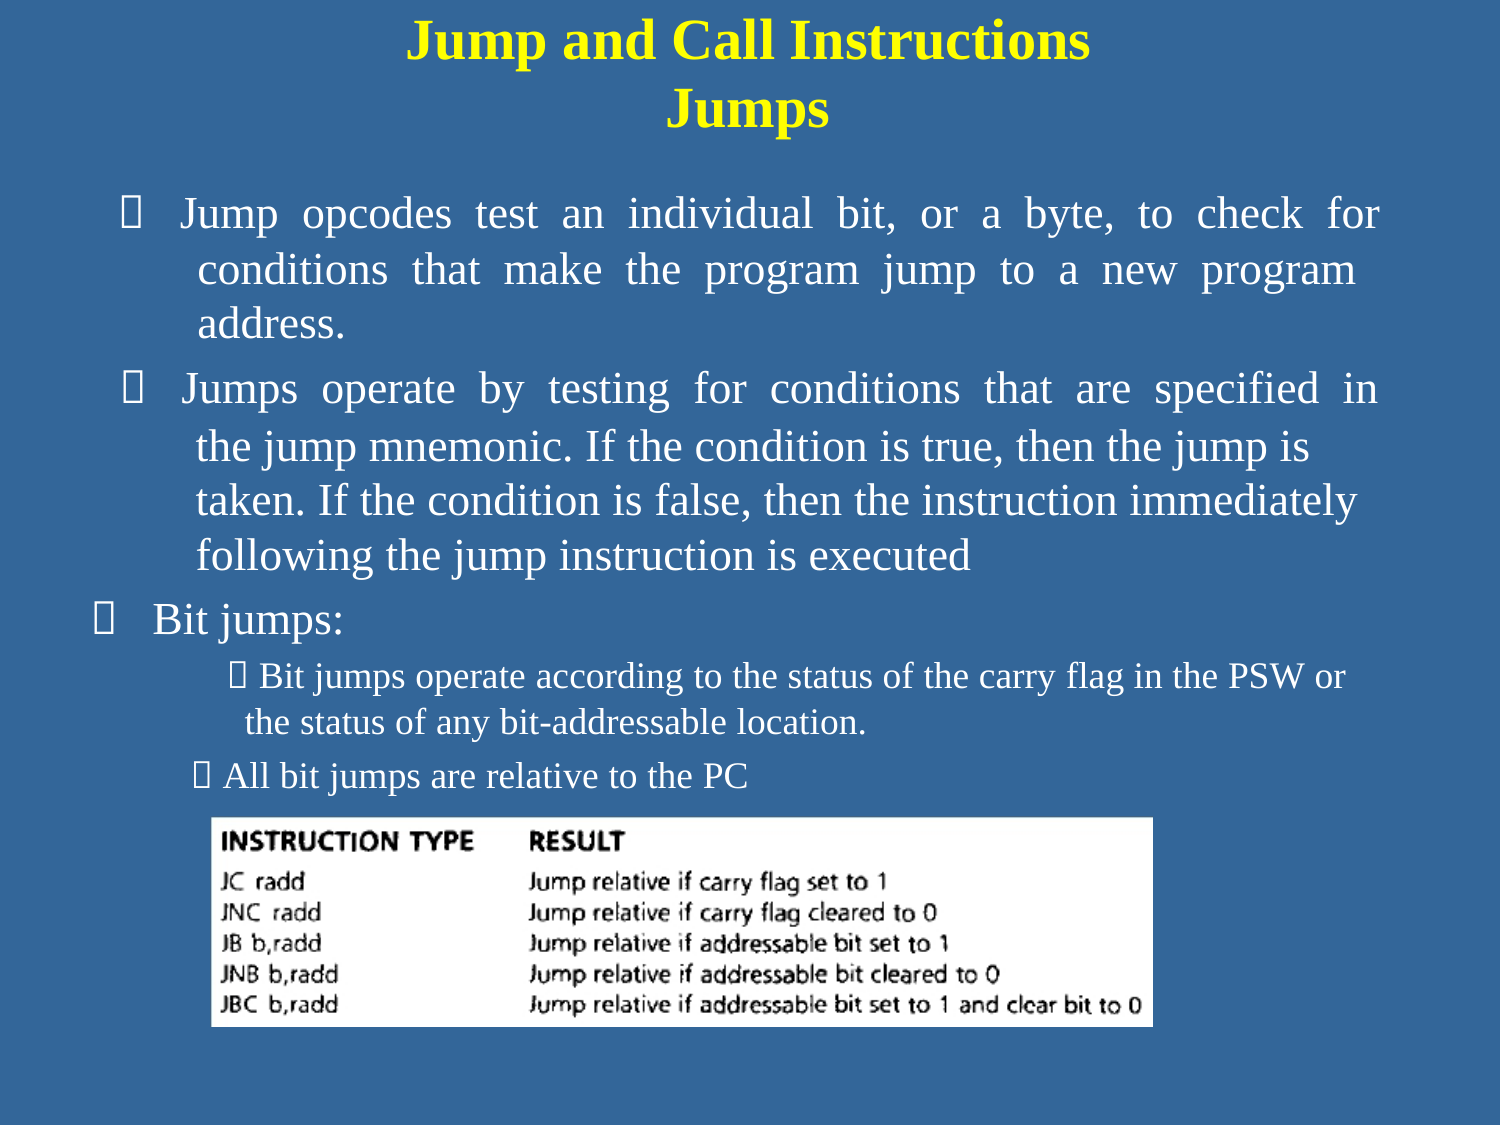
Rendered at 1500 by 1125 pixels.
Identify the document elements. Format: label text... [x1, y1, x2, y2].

text_box Jumps [664, 87, 831, 147]
text_box  Bit jumps operate according to the status of the carry flag in the PSW or [227, 656, 1346, 704]
text_box  All bit jumps are relative to the PC [190, 756, 749, 804]
picture [210, 816, 1153, 1028]
text_box  Jumps operate by testing for conditions that are specified in [119, 362, 1379, 420]
text_box the jump mnemonic. If the condition is true, then the jump is taken. If the condition is false, then the instruction immediately following the jump instruction is executed [195, 429, 1359, 587]
text_box Jump and Call Instructions [405, 18, 1092, 79]
text_box  Bit jumps: [90, 593, 345, 652]
text_box the status of any bit-addressable location. [244, 708, 868, 749]
text_box [0, 0, 1500, 1125]
text_box conditions that make the program jump to a new program address. [197, 252, 1357, 356]
text_box  Jump opcodes test an individual bit, or a byte, to check for [117, 187, 1381, 245]
